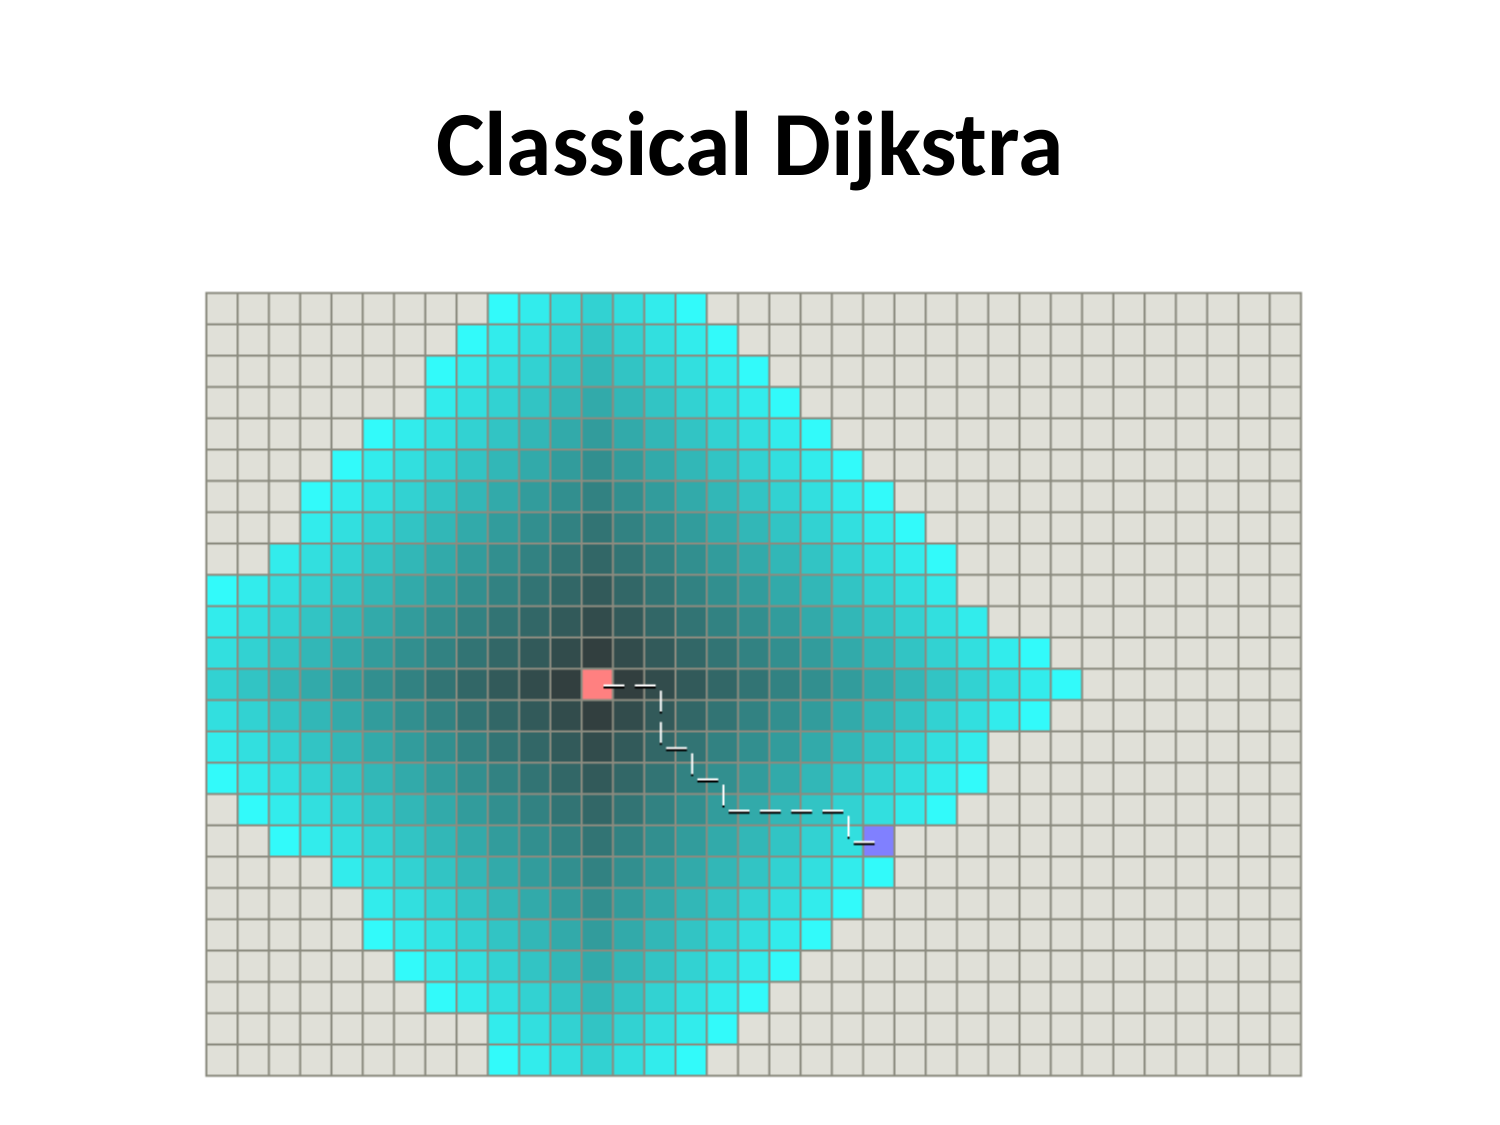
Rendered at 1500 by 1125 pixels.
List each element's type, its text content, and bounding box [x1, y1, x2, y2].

picture [185, 280, 1313, 1092]
title Classical Dijkstra [75, 45, 1425, 233]
